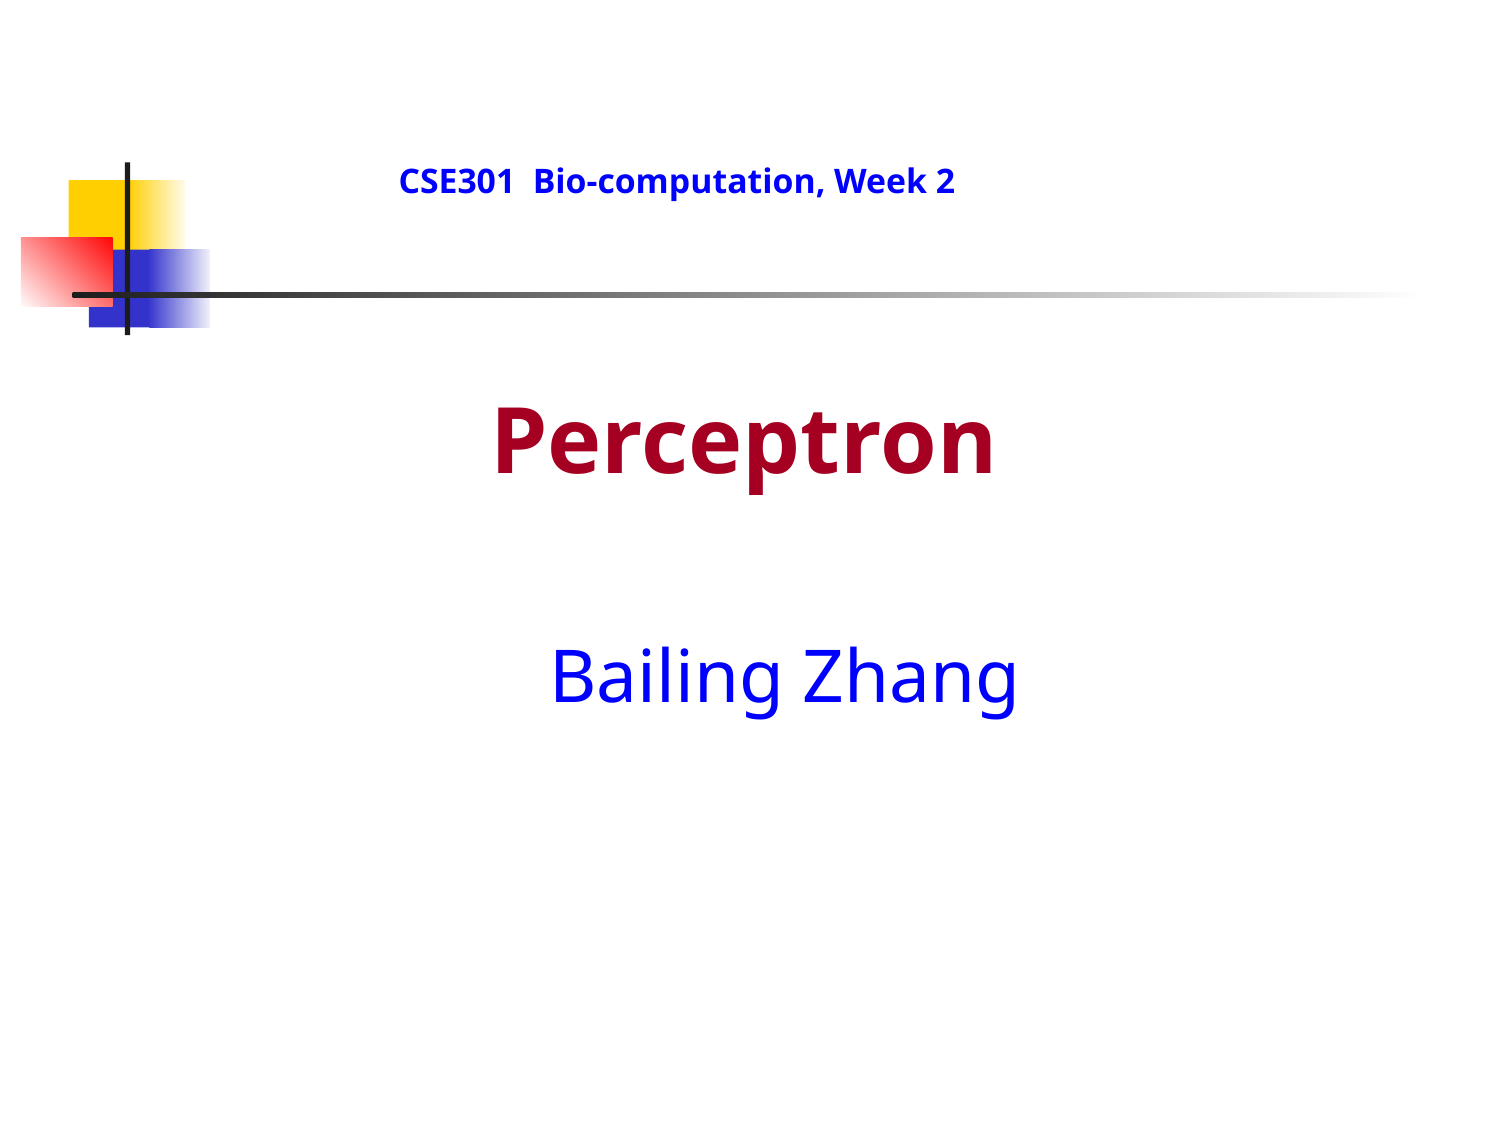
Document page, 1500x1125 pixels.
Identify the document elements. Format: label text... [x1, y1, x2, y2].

text_box CSE301 Bio-computation, Week 2 [383, 113, 1211, 208]
title Perceptron [52, 266, 1412, 563]
subtitle Bailing Zhang [289, 621, 1282, 863]
